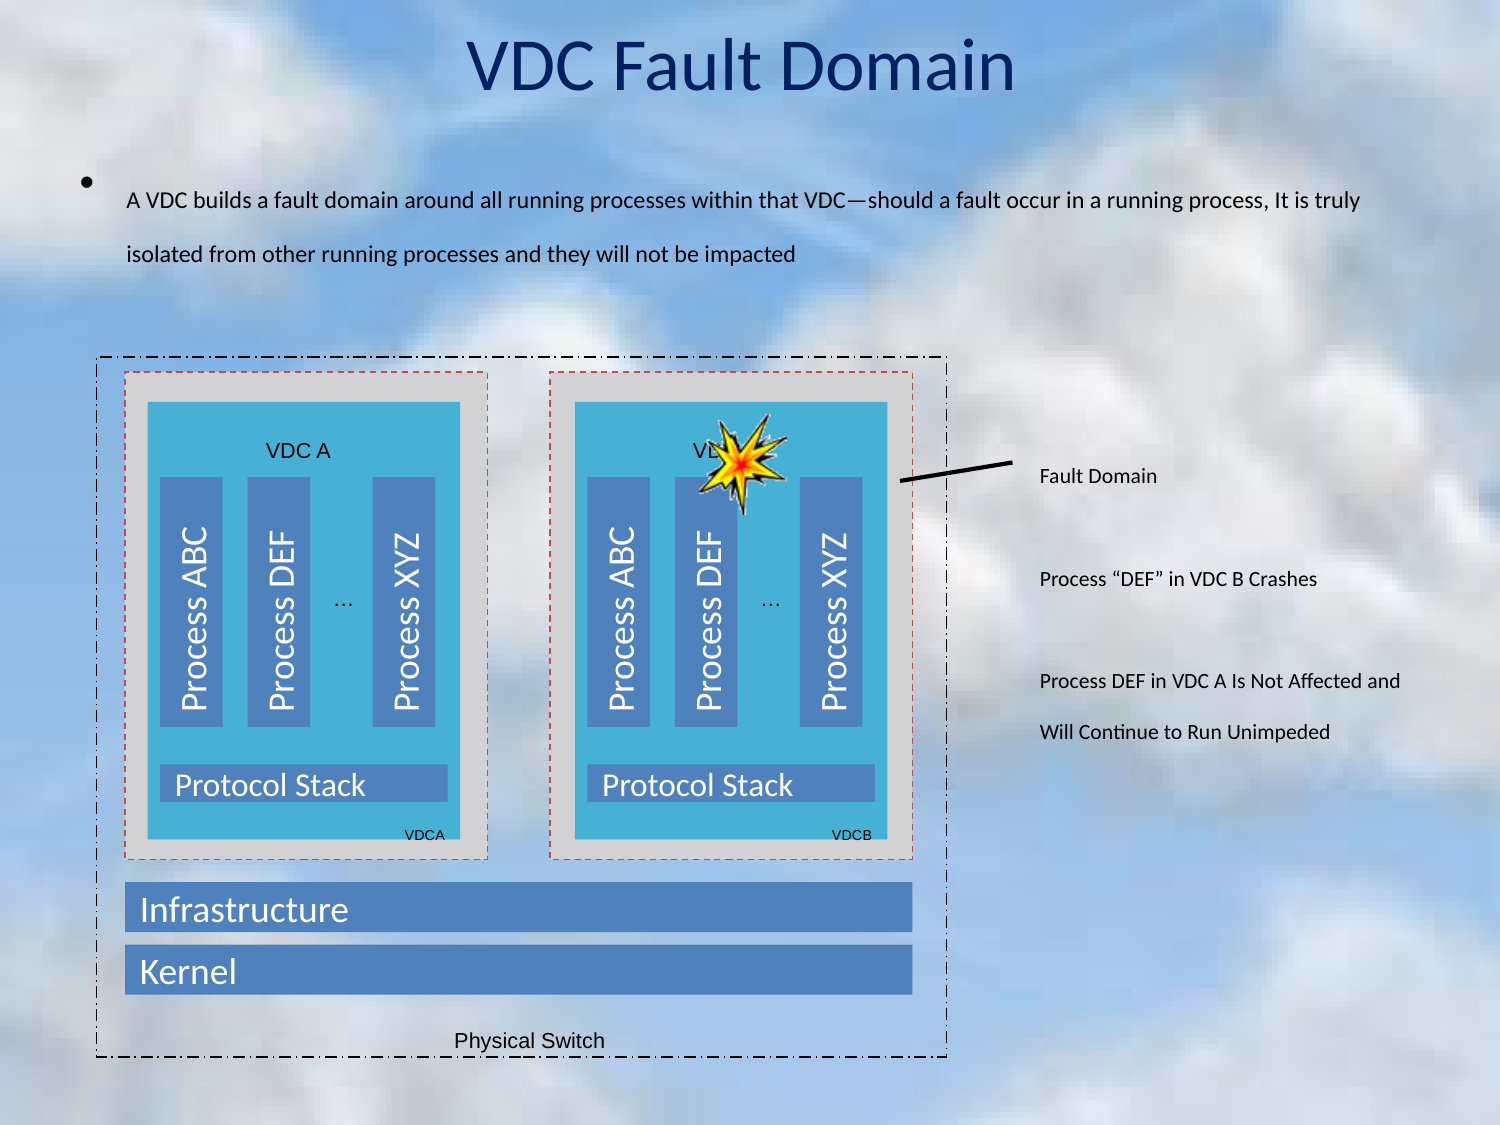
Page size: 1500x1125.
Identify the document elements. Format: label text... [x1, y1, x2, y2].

text_box Process DEF [247, 477, 311, 727]
text_box [96, 357, 947, 1058]
text_box VDC B [678, 404, 775, 471]
picture [0, 0, 1500, 1125]
text_box … [318, 551, 370, 618]
text_box VDCB [817, 801, 888, 851]
text_box … [745, 551, 797, 618]
text_box Process XYZ [372, 477, 436, 727]
text_box VDC A [251, 404, 347, 471]
text_box [574, 401, 888, 840]
text_box Protocol Stack [587, 764, 875, 802]
text_box Kernel [125, 944, 913, 995]
text_box Infrastructure [125, 882, 913, 933]
text_box [147, 401, 461, 840]
text_box Process ABC [160, 477, 223, 727]
text_box Process XYZ [799, 477, 863, 727]
text_box Protocol Stack [160, 764, 448, 802]
text_box Process DEF [674, 477, 738, 727]
text_box Fault Domain Process “DEF” in VDC B Crashes Process DEF in VDC A Is Not Affected and Will Continue to Run Unimpeded [1025, 429, 1428, 751]
text_box Process ABC [587, 477, 650, 727]
text_box Physical Switch [439, 994, 621, 1061]
title VDC Fault Domain [37, 7, 1447, 114]
text_box A VDC builds a fault domain around all running processes within that VDC—should a fault occur in a running process, It is truly isolated from other running processes and they will not be impacted [64, 148, 1382, 272]
text_box VDCA [389, 801, 460, 851]
